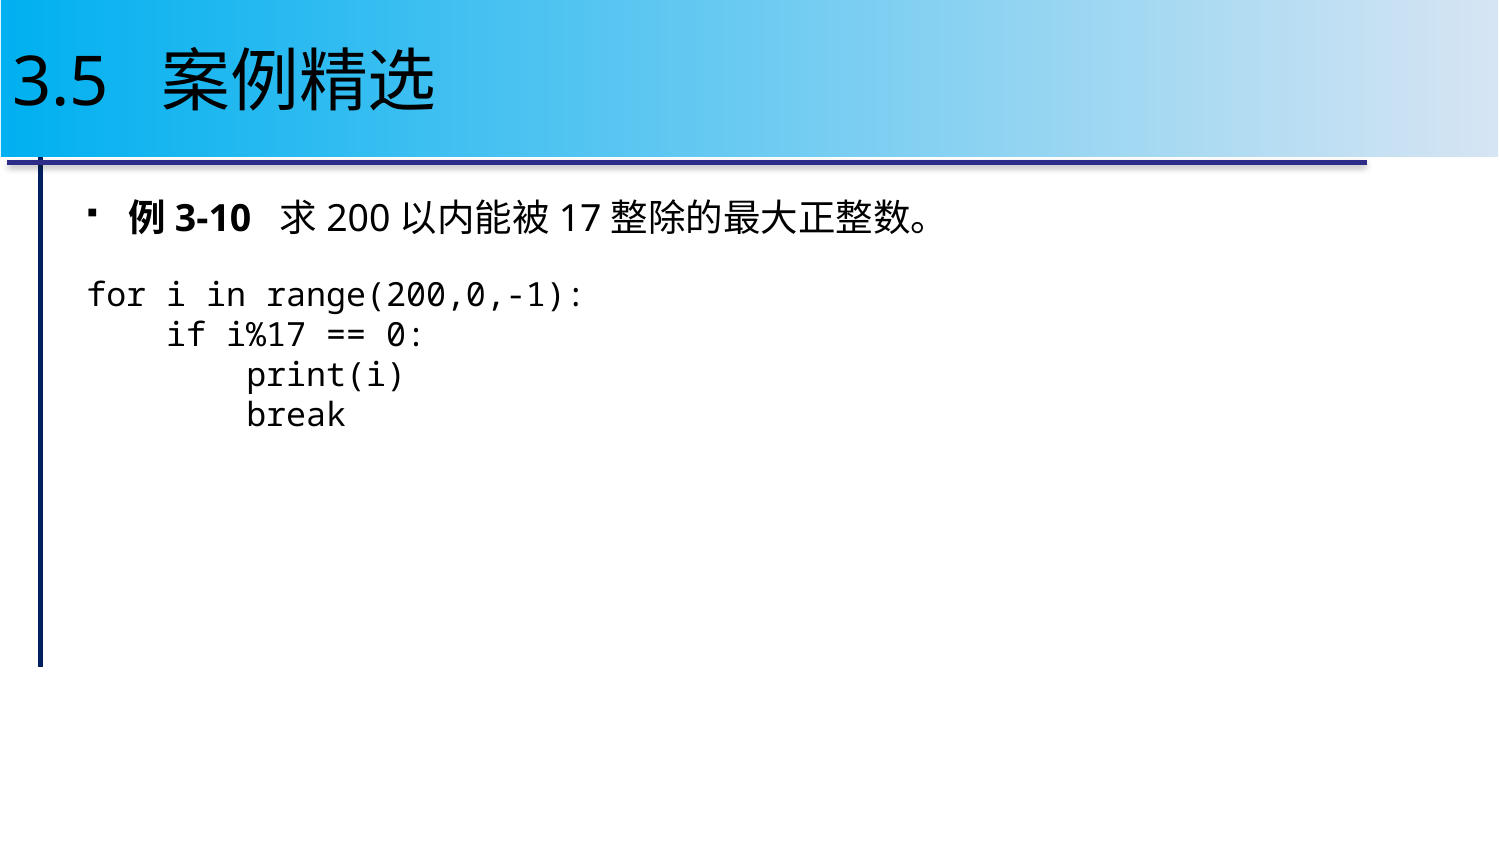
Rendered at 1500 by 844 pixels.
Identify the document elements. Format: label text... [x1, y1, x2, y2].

title 3.5 案例精选 [0, 0, 1499, 157]
list 例3-10 求200以内能被17整除的最大正整数。 for i in range(200,0,-1): if i%17 == 0: print(i) break [74, 196, 1426, 755]
